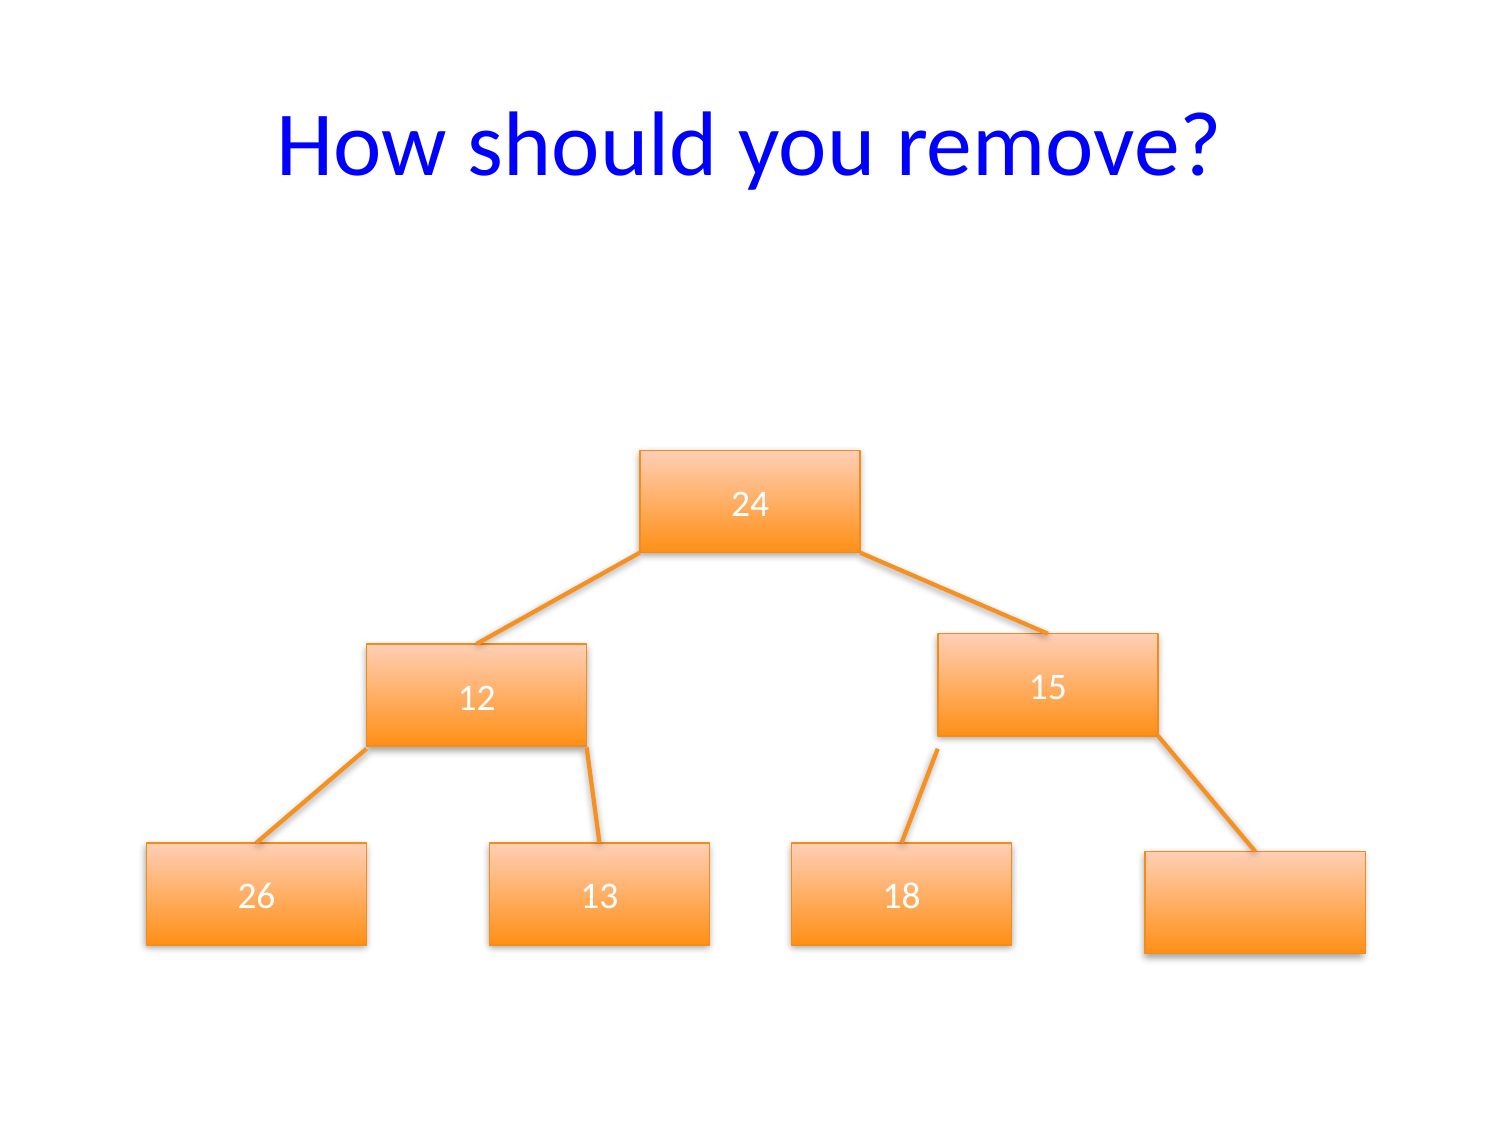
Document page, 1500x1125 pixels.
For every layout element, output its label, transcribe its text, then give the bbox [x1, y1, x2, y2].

text_box [1144, 851, 1366, 954]
title How should you remove? [75, 45, 1425, 233]
text_box 26 [146, 842, 367, 946]
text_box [256, 748, 367, 843]
list [75, 262, 1425, 1005]
text_box 13 [489, 842, 710, 946]
text_box 18 [791, 842, 1012, 946]
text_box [476, 552, 641, 645]
text_box 15 [937, 633, 1159, 737]
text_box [901, 748, 938, 843]
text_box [1157, 735, 1256, 852]
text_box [586, 747, 600, 843]
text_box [859, 552, 1049, 634]
text_box 12 [366, 643, 587, 747]
text_box 24 [639, 450, 861, 553]
